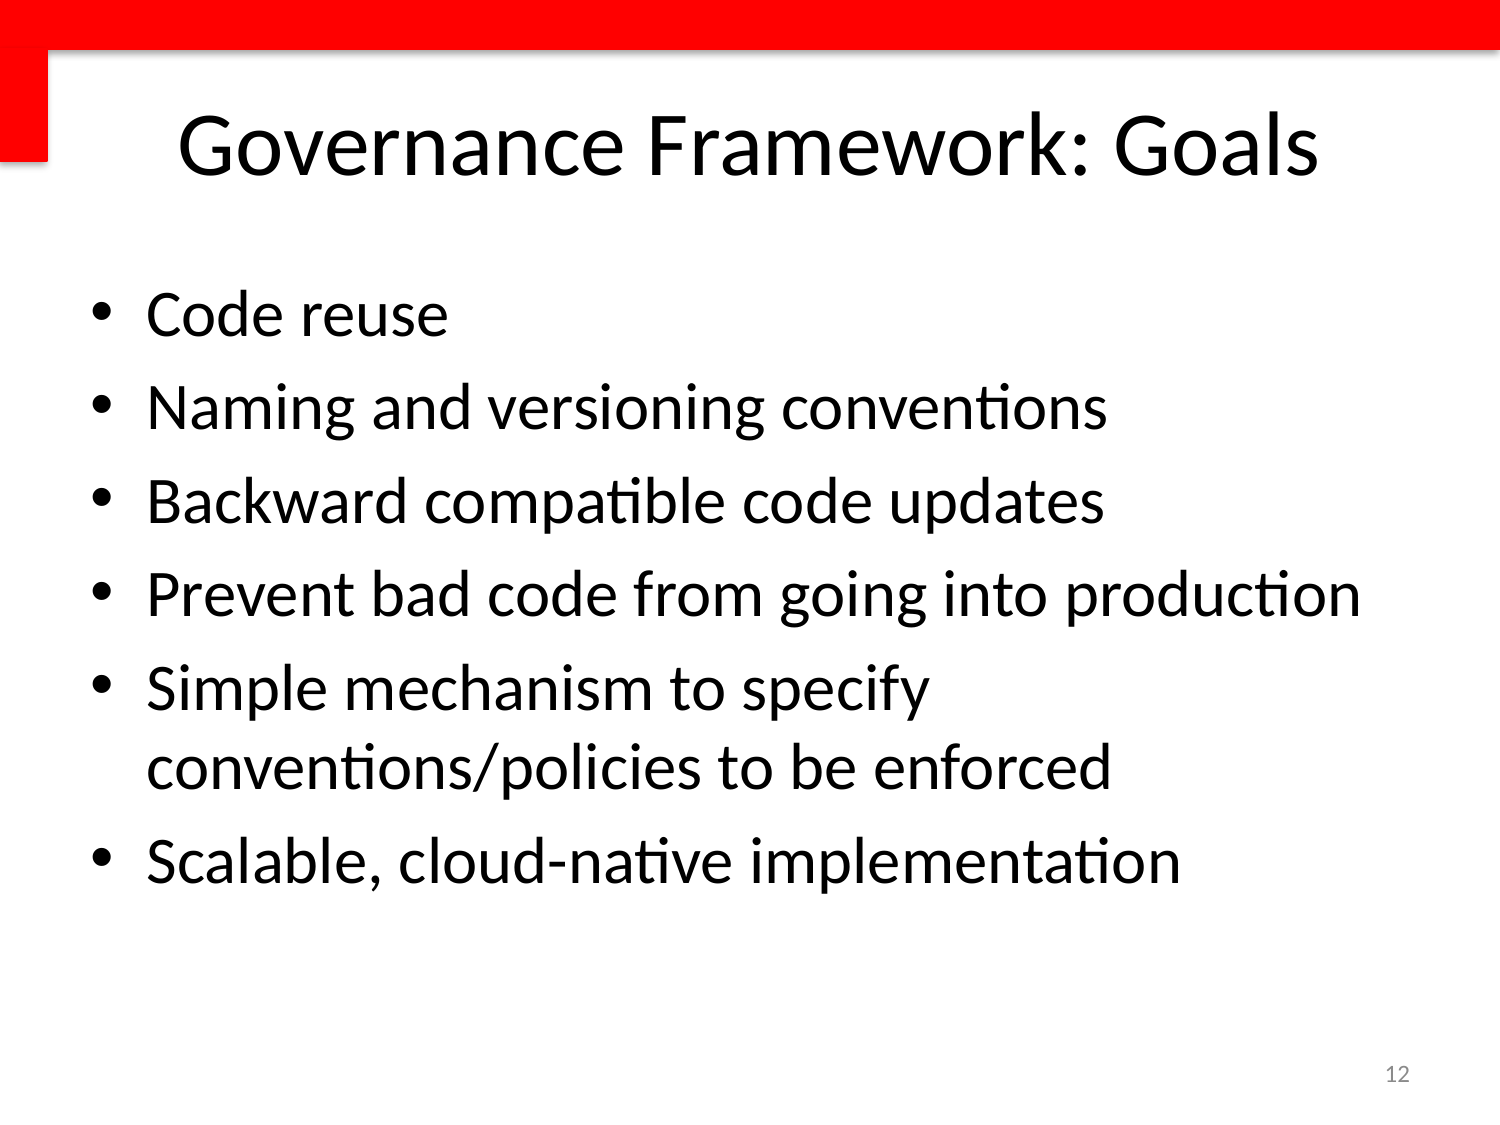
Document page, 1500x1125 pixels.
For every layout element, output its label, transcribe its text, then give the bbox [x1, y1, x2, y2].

title Governance Framework: Goals [75, 171, 1425, 233]
list Code reuse Naming and versioning conventions Backward compatible code updates Prevent bad code from going into production Simple mechanism to specify conventions/policies to be enforced Scalable, cloud-native implementation [75, 262, 1425, 1005]
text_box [0, 0, 1500, 162]
slide_number 12 [1074, 1042, 1425, 1103]
